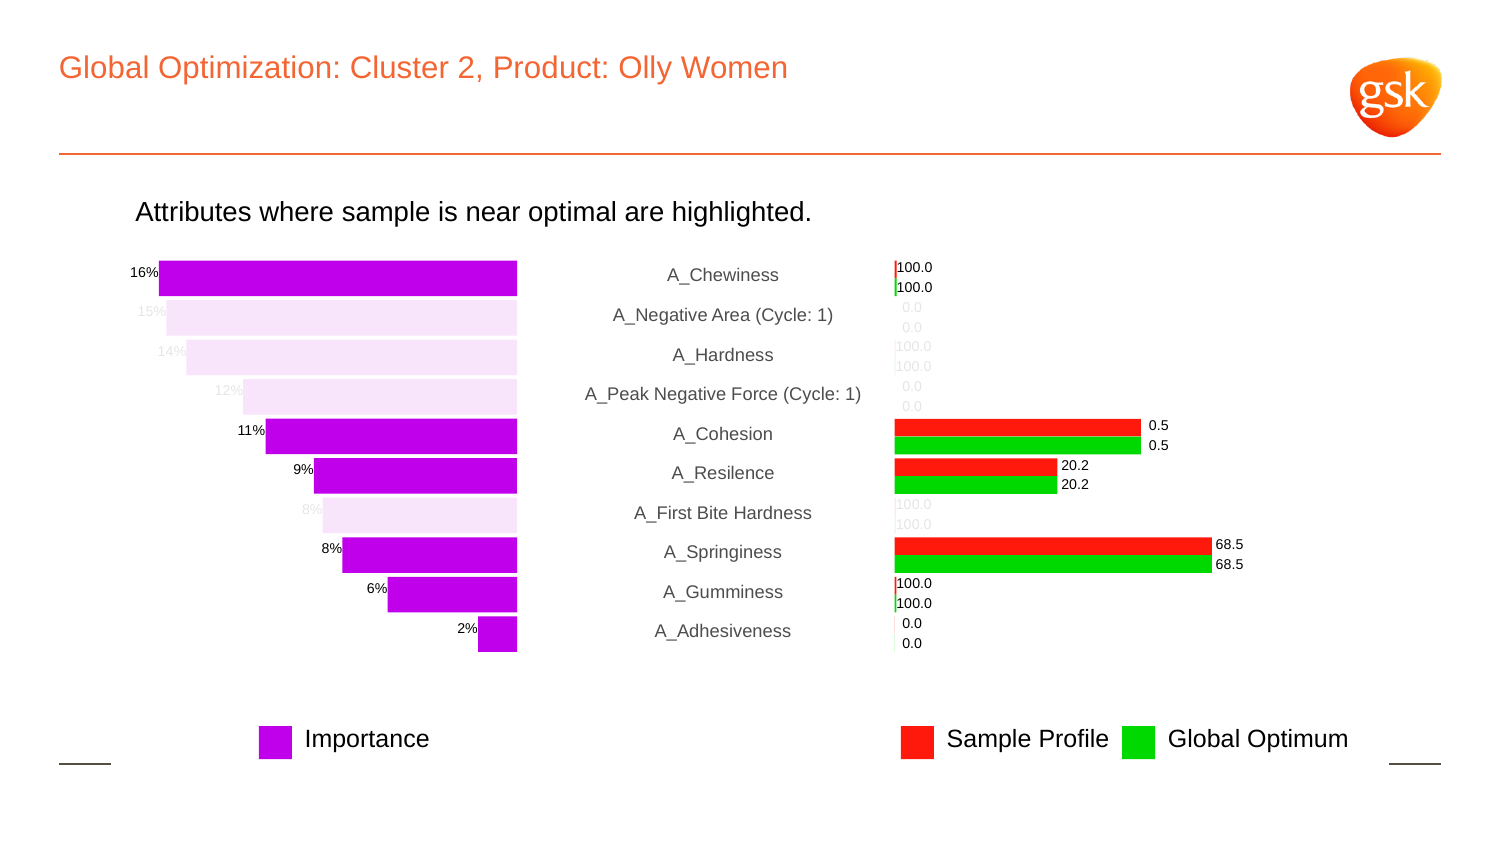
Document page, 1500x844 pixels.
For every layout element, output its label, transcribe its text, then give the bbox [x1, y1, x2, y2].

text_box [112, 194, 1388, 796]
title Global Optimization: Cluster 2, Product: Olly Women [58, 47, 1302, 86]
picture [1333, 38, 1457, 157]
